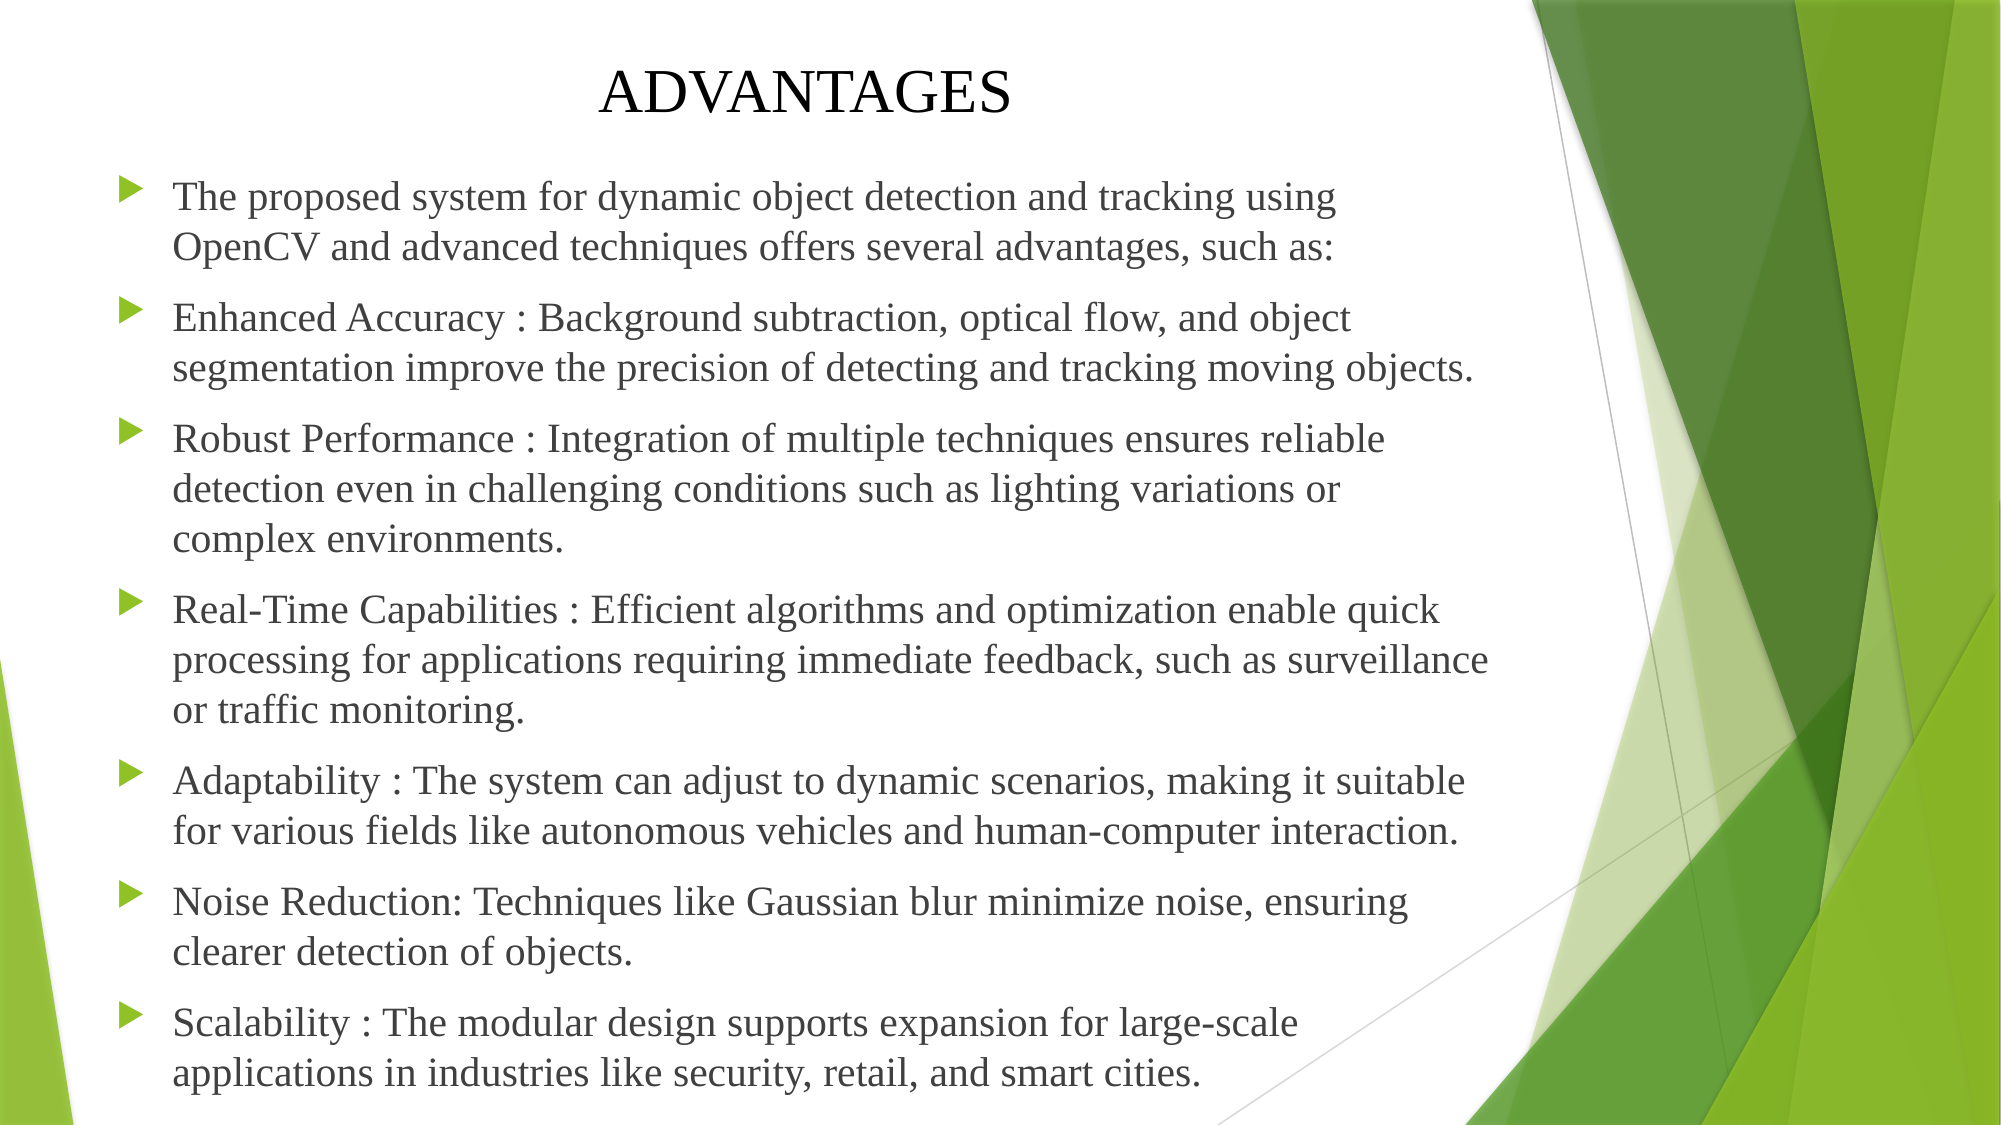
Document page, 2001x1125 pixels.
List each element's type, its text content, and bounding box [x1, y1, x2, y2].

list The proposed system for dynamic object detection and tracking using OpenCV and advanced techniques offers several advantages, such as: Enhanced Accuracy : Background subtraction, optical flow, and object segmentation improve the precision of detecting and tracking moving objects. Robust Performance : Integration of multiple techniques ensures reliable detection even in challenging conditions such as lighting variations or complex environments. Real-Time Capabilities : Efficient algorithms and optimization enable quick processing for applications requiring immediate feedback, such as surveillance or traffic monitoring. Adaptability : The system can adjust to dynamic scenarios, making it suitable for various fields like autonomous vehicles and human-computer interaction. Noise Reduction: Techniques like Gaussian blur minimize noise, ensuring clearer detection of objects. Scalability : The modular design supports expansion for large-scale applications in industries like security, retail, and smart cities. [101, 161, 1512, 799]
title ADVANTAGES [101, 42, 1512, 161]
